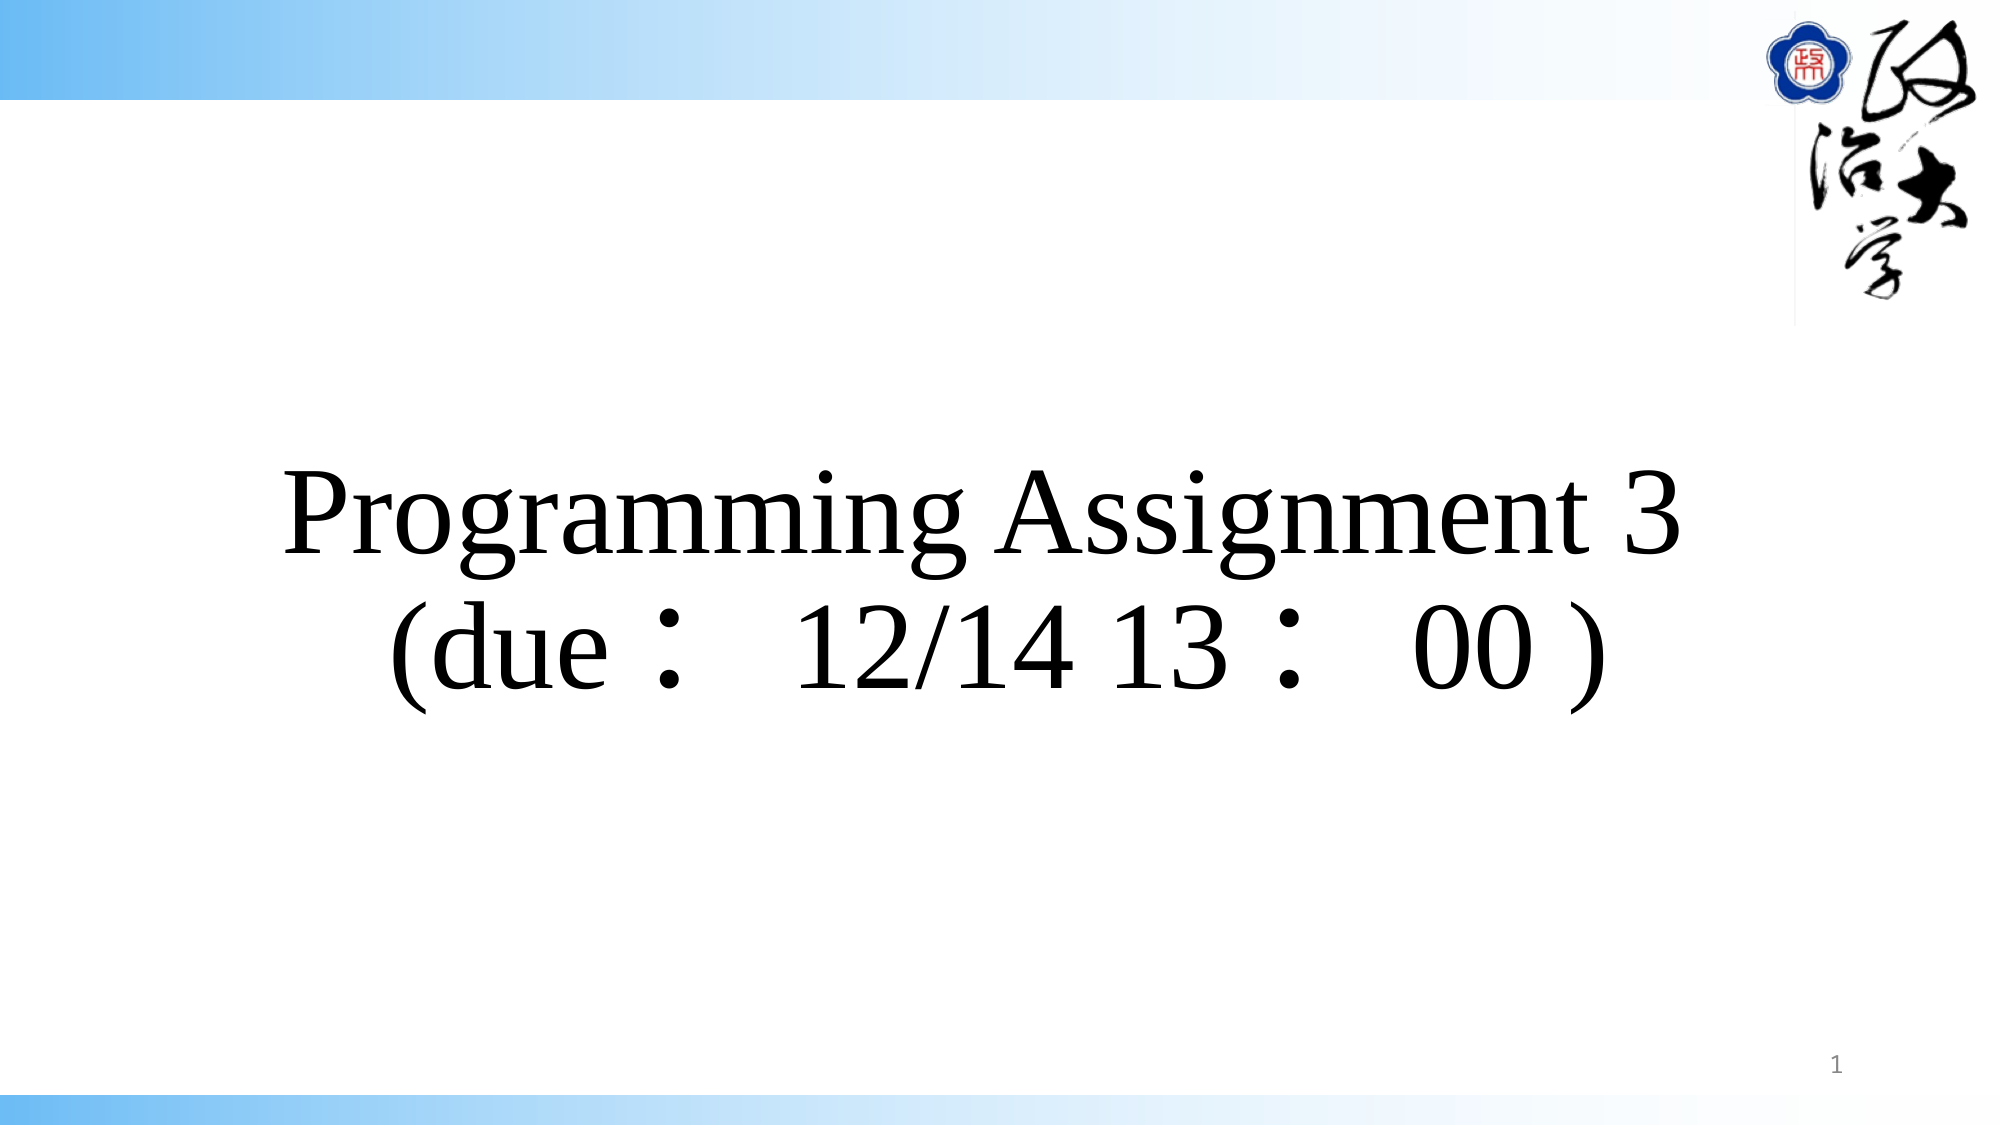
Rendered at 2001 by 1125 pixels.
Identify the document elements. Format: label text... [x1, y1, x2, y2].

picture [1765, 11, 1983, 326]
title Programming Assignment 3 (due：12/14 13：00 ) [248, 331, 1749, 724]
